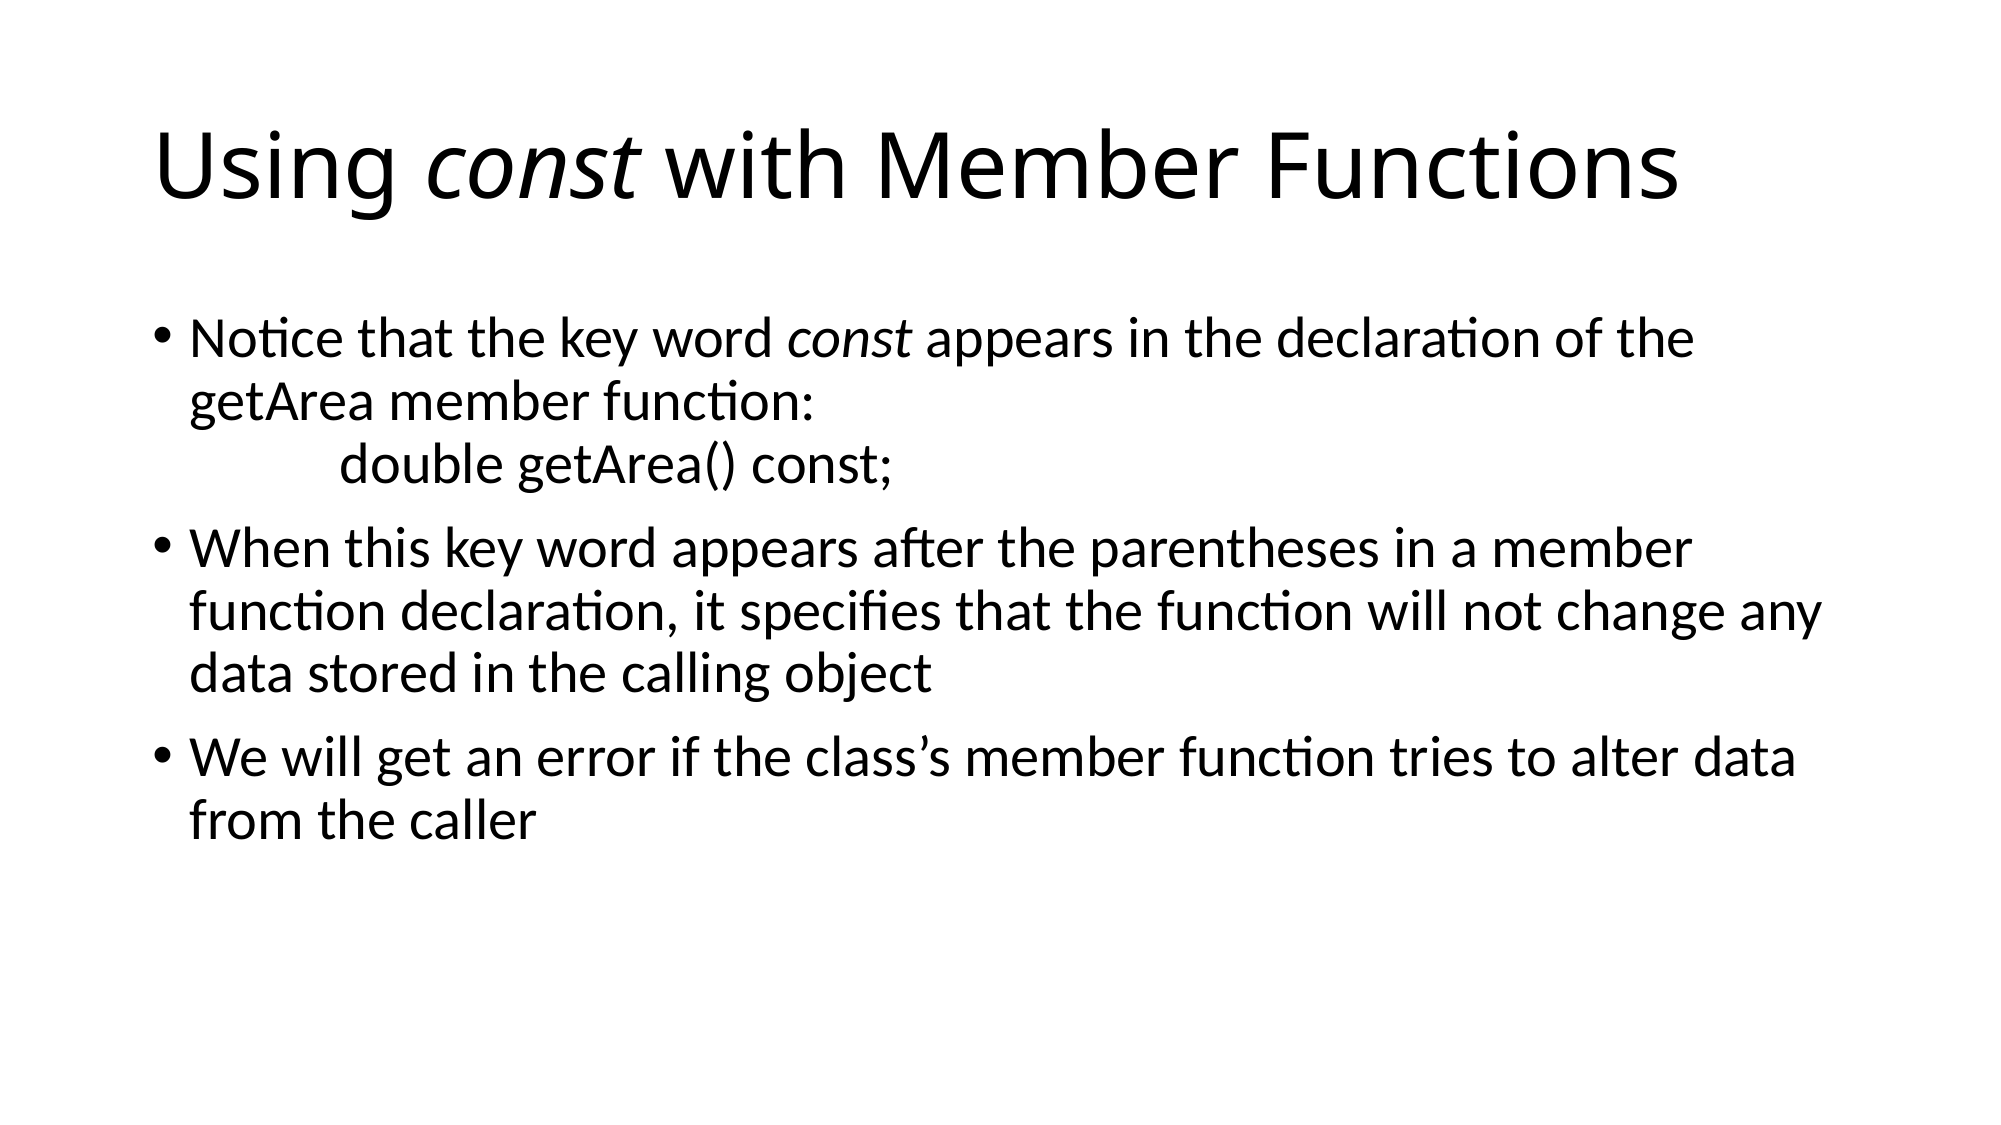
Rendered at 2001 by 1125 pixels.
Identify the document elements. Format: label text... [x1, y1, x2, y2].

title Using const with Member Functions [137, 59, 1863, 278]
list Notice that the key word const appears in the declaration of the getArea member function: double getArea() const; When this key word appears after the parentheses in a member function declaration, it specifies that the function will not change any data stored in the calling object We will get an error if the class’s member function tries to alter data from the caller [137, 299, 1863, 1014]
